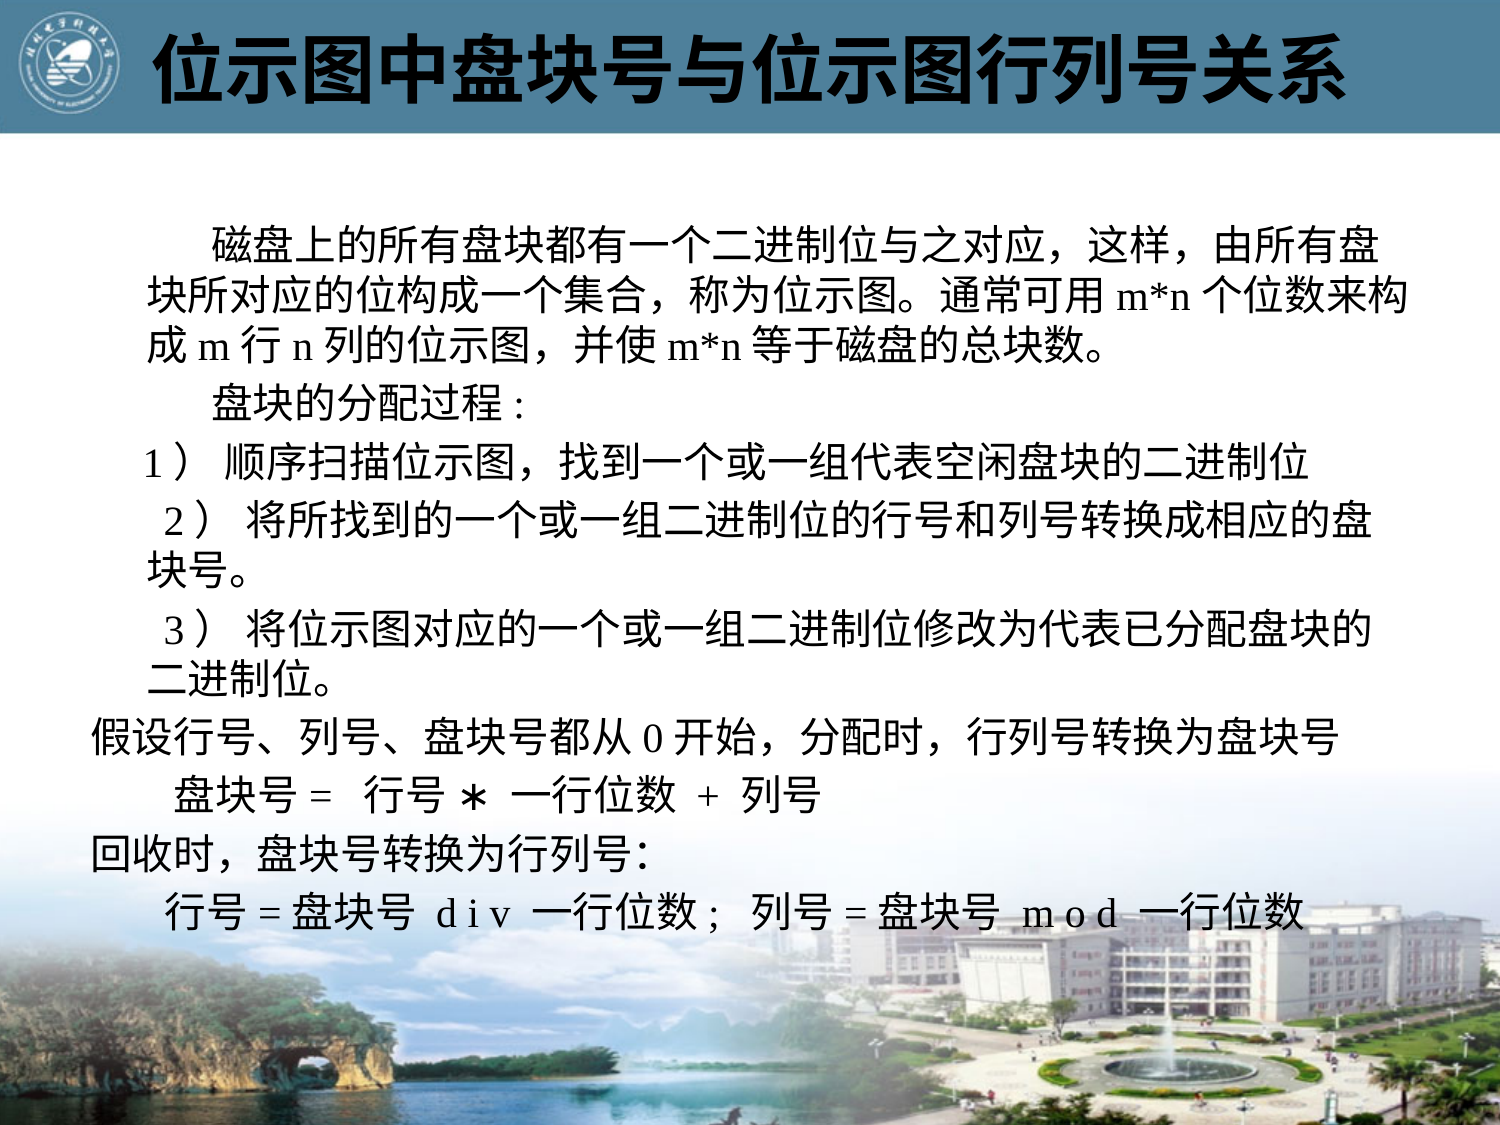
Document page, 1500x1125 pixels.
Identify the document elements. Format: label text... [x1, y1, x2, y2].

list 磁盘上的所有盘块都有一个二进制位与之对应，这样，由所有盘块所对应的位构成一个集合，称为位示图。通常可用m*n个位数来构成m行n列的位示图，并使m*n等于磁盘的总块数。 盘块的分配过程: 1） 顺序扫描位示图，找到一个或一组代表空闲盘块的二进制位 2） 将所找到的一个或一组二进制位的行号和列号转换成相应的盘块号。 3） 将位示图对应的一个或一组二进制位修改为代表已分配盘块的二进制位。 假设行号、列号、盘块号都从0开始，分配时，行列号转换为盘块号 盘块号= 行号 ∗ 一行位数 + 列号 回收时，盘块号转换为行列号： 行号=盘块号 d i v 一行位数; 列号=盘块号 m o d 一行位数 [74, 211, 1426, 955]
title 位示图中盘块号与位示图行列号关系 [74, 0, 1426, 136]
picture [0, 0, 1500, 1125]
